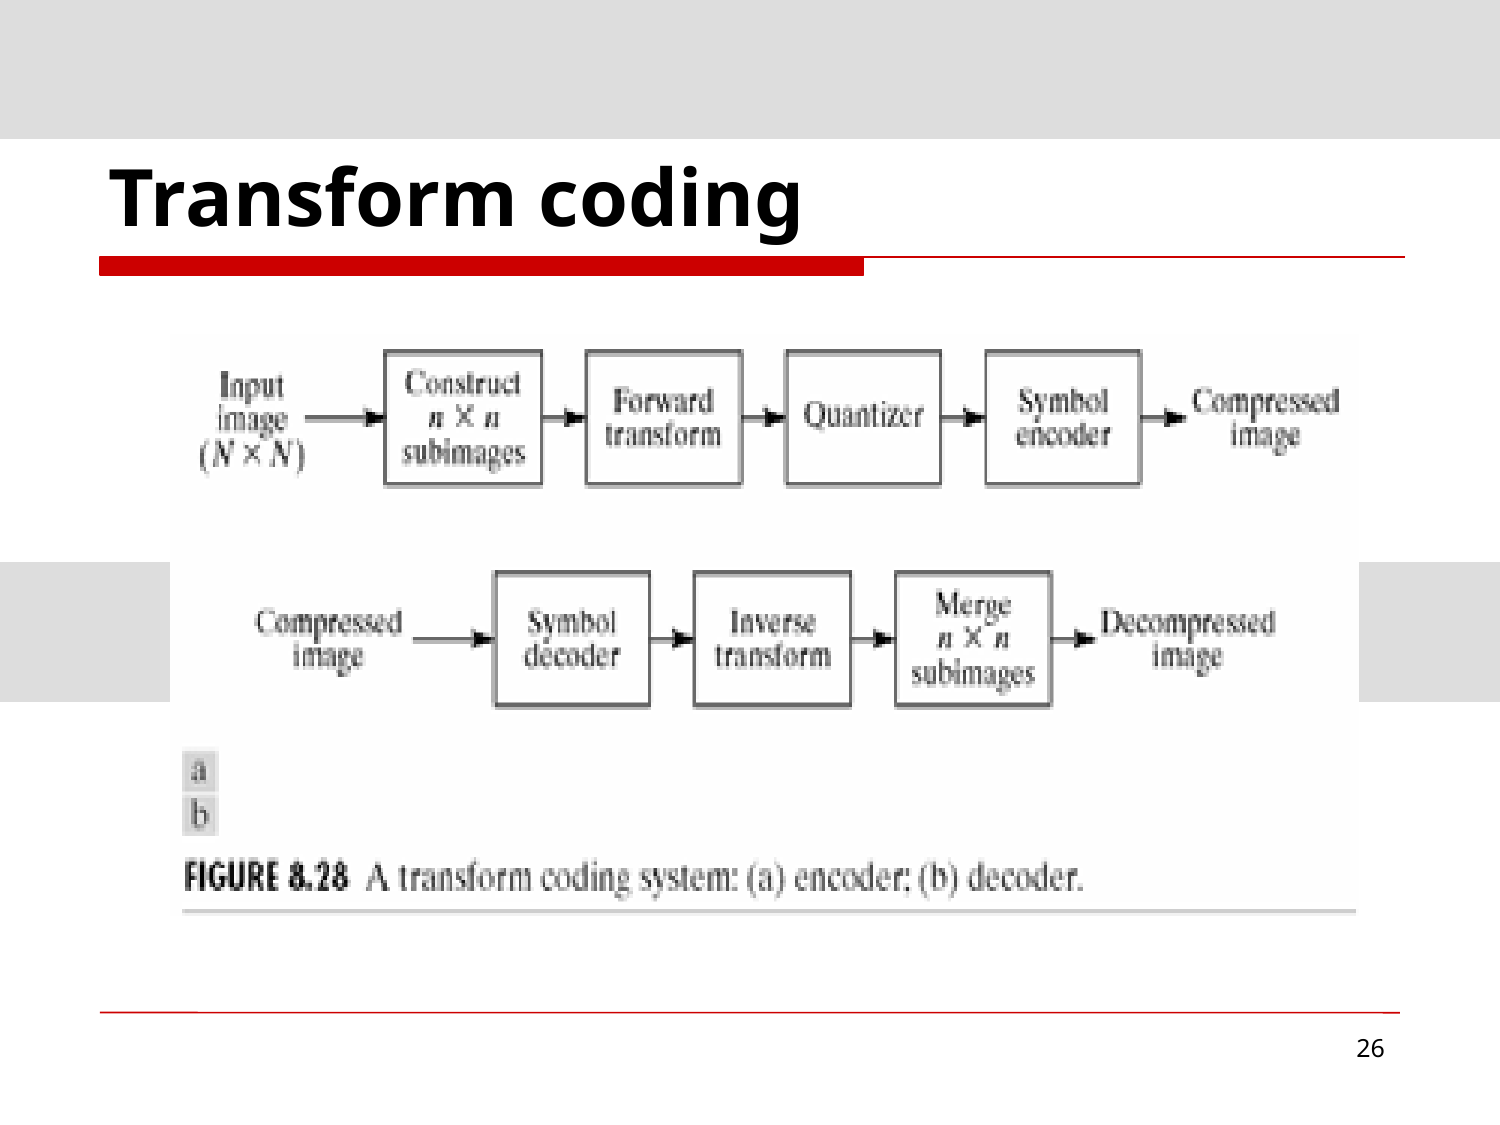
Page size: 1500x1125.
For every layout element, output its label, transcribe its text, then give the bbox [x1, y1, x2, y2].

picture [0, 0, 1500, 1125]
text_box ‹#› [1074, 1024, 1400, 1103]
title Transform coding [94, 50, 1407, 250]
